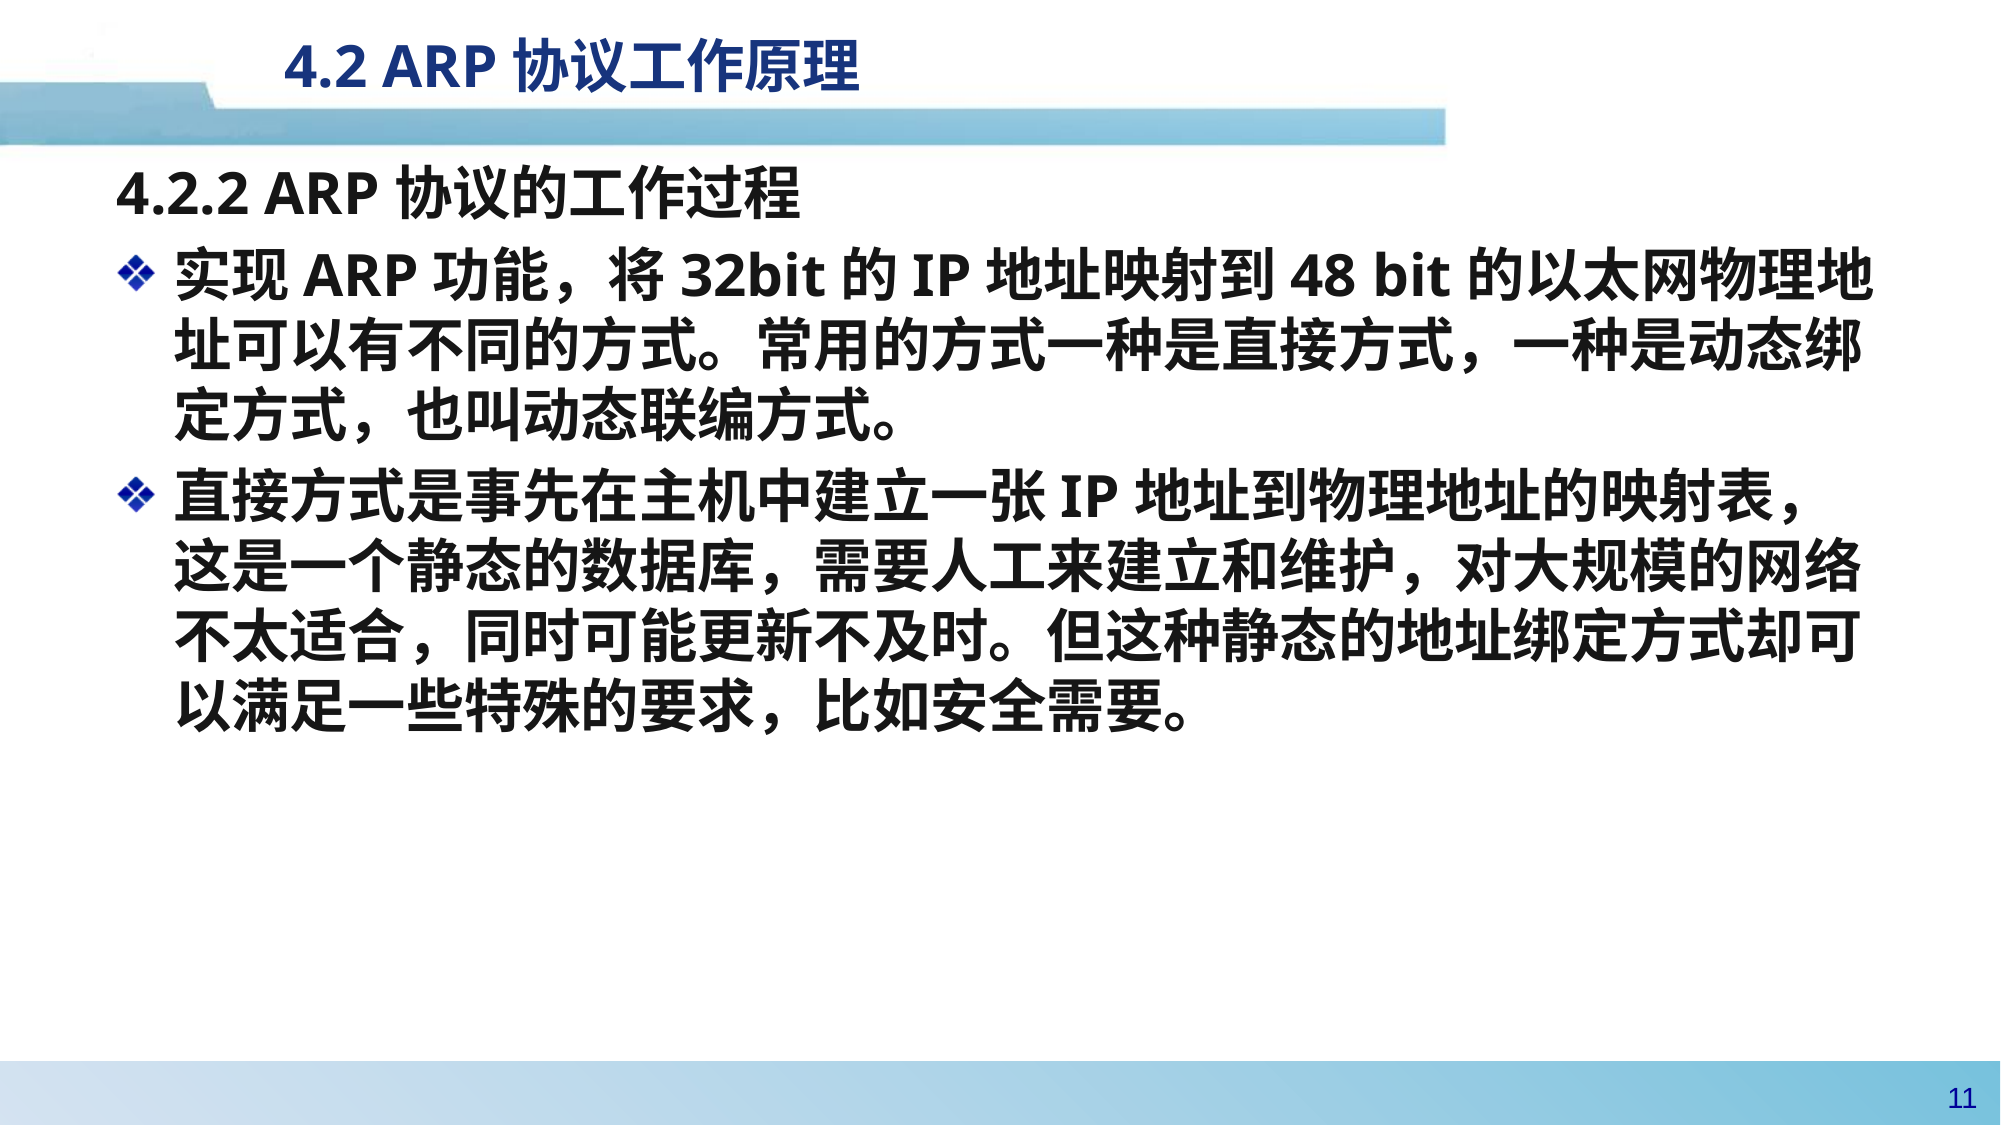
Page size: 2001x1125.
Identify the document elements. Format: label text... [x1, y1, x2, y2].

slide_number 10 [1850, 1071, 1993, 1125]
list 4.2.2 ARP协议的工作过程 实现ARP功能，将32bit的IP地址映射到48 bit的以太网物理地址可以有不同的方式。常用的方式一种是直接方式，一种是动态绑定方式，也叫动态联编方式。 直接方式是事先在主机中建立一张IP地址到物理地址的映射表，这是一个静态的数据库，需要人工来建立和维护，对大规模的网络不太适合，同时可能更新不及时。但这种静态的地址绑定方式却可以满足一些特殊的要求，比如安全需要。 [101, 148, 1899, 1024]
text_box 4.2 ARP协议工作原理 [269, 18, 1474, 111]
picture [116, 474, 158, 515]
picture [116, 252, 158, 294]
picture [0, 12, 1612, 371]
